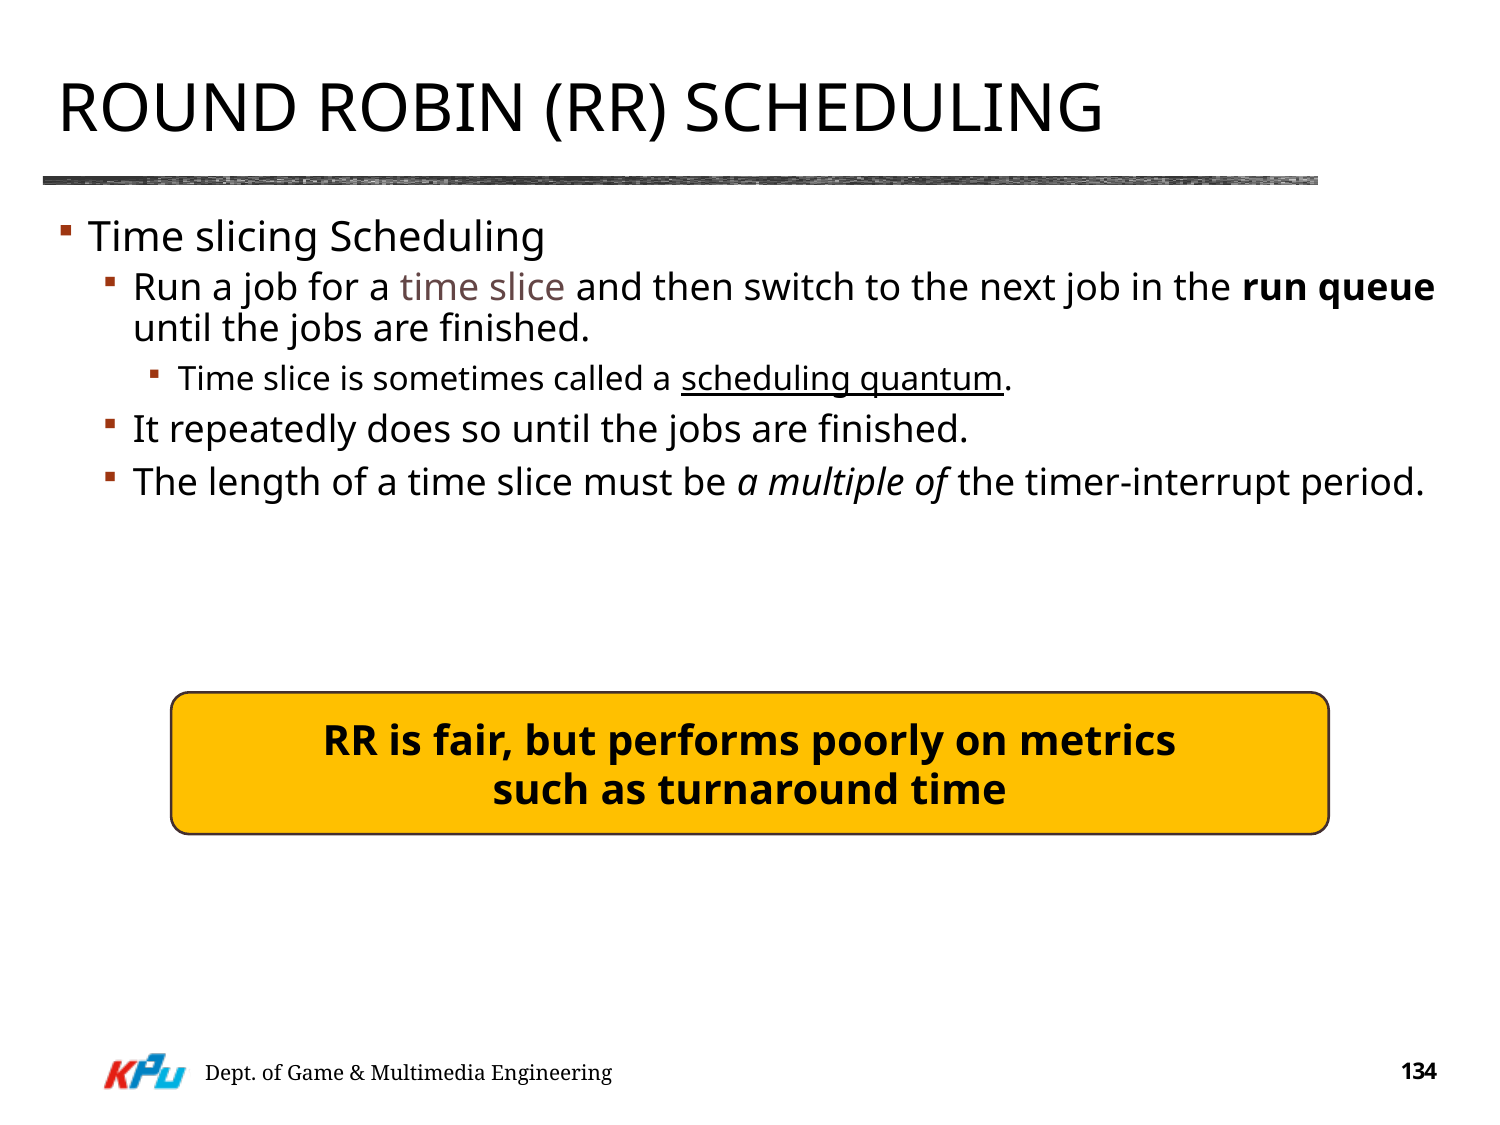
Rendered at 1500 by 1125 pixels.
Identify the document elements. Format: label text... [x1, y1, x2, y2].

slide_number 134 [1379, 1042, 1459, 1103]
text_box RR is fair, but performs poorly on metrics such as turnaround time [169, 690, 1331, 836]
title Round Robin (RR) Scheduling [42, 39, 1458, 182]
picture [92, 1030, 191, 1120]
footer Dept. of Game & Multimedia Engineering [190, 1042, 879, 1103]
list Time slicing Scheduling Run a job for a time slice and then switch to the next job in the run queue until the jobs are finished. Time slice is sometimes called a scheduling quantum. It repeatedly does so until the jobs are finished. The length of a time slice must be a multiple of the timer-interrupt period. [42, 207, 1458, 1013]
